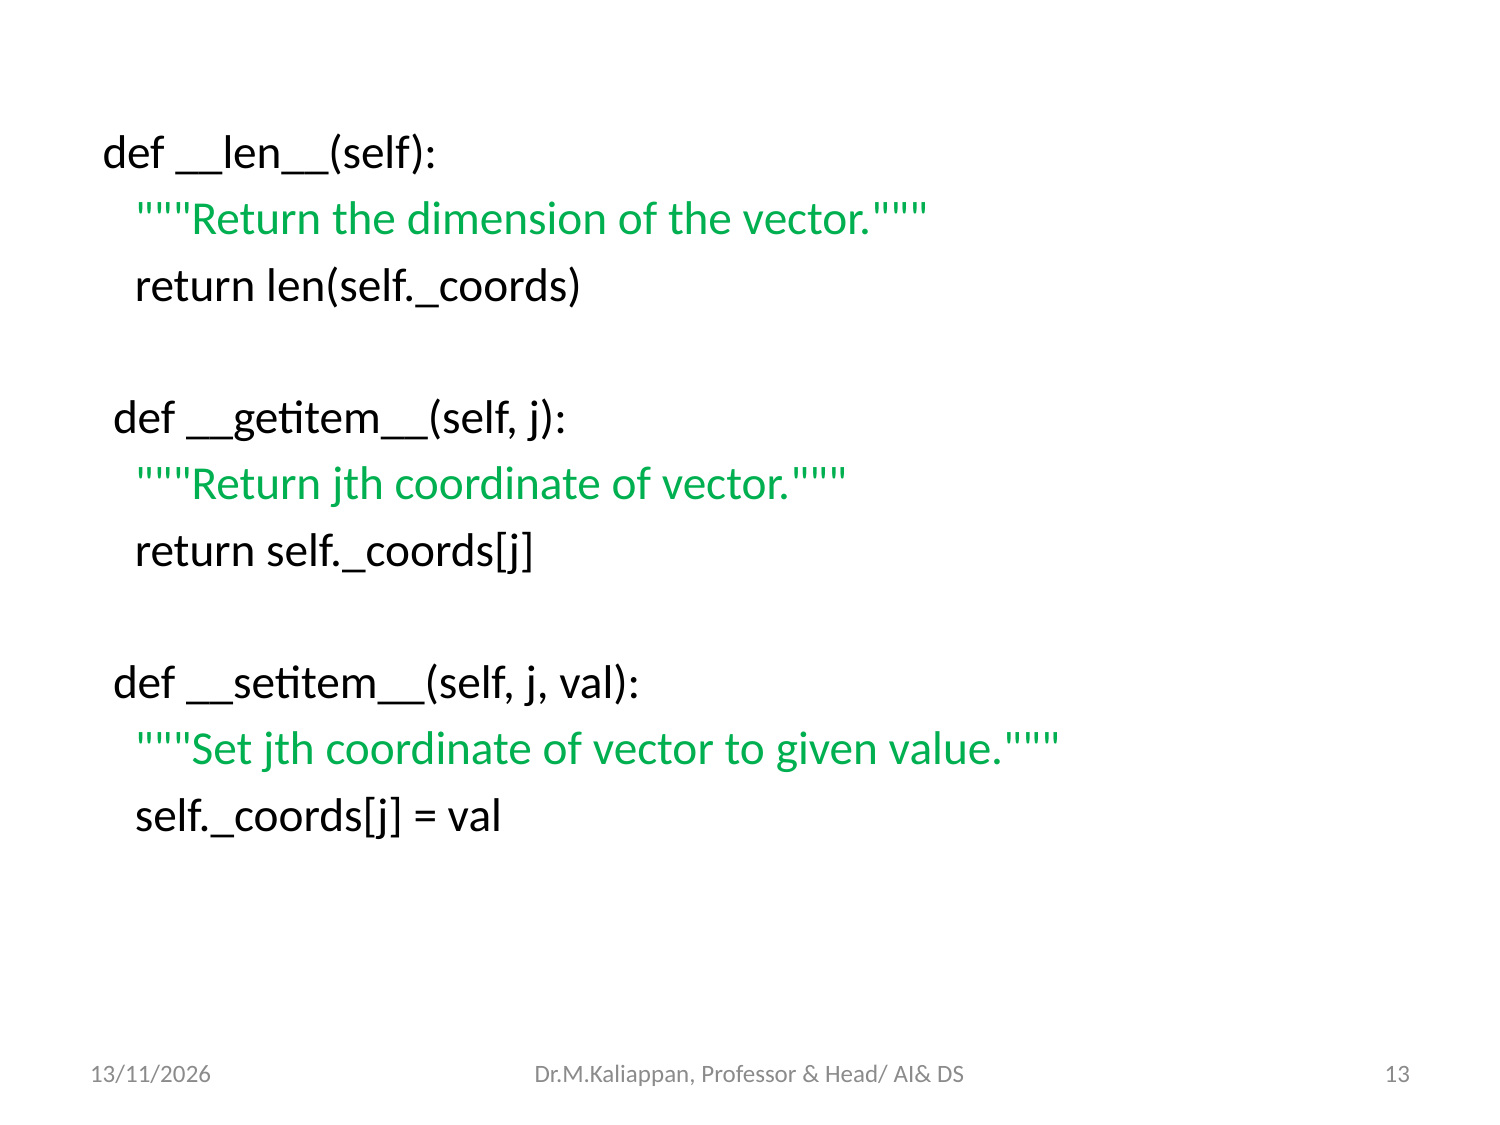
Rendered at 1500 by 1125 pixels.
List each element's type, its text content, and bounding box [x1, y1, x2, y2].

footer Dr.M.Kaliappan, Professor & Head/ AI& DS [512, 1042, 988, 1103]
list def __len__(self): """Return the dimension of the vector.""" return len(self._coords) def __getitem__(self, j): """Return jth coordinate of vector.""" return self._coords[j] def __setitem__(self, j, val): """Set jth coordinate of vector to given value.""" self._coords[j] = val [76, 113, 1427, 857]
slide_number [75, 1042, 425, 1103]
slide_number 13 [1074, 1042, 1425, 1103]
